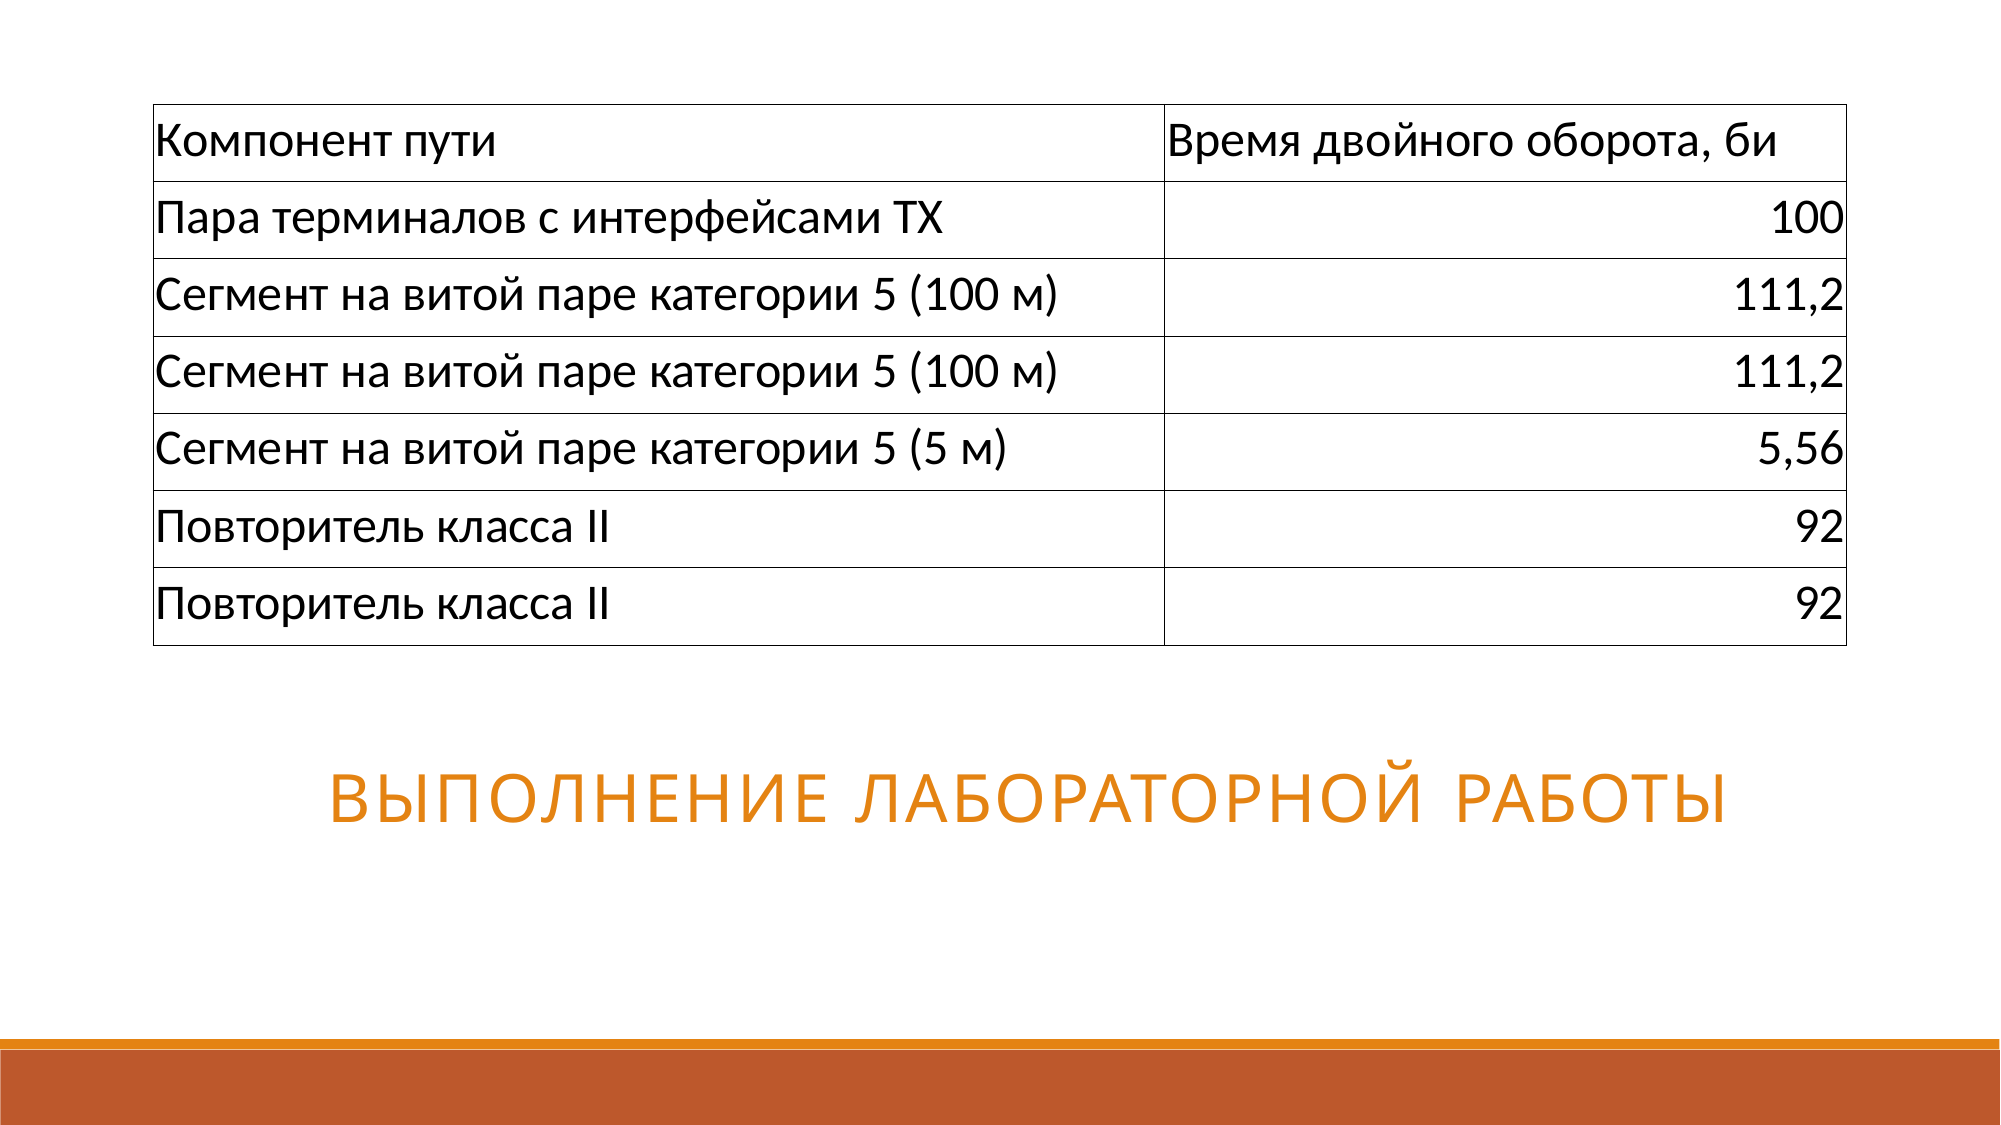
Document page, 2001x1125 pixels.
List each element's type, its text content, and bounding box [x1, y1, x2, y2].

text_box ВЫПОЛНЕНИЕ ЛАБОРАТОРНОЙ РАБОТЫ [262, 700, 1738, 837]
table_cell 92 [1165, 568, 1846, 645]
table_cell Повторитель класса II [154, 491, 1164, 567]
table_cell Повторитель класса II [154, 568, 1164, 645]
table_cell 111,2 [1165, 337, 1846, 413]
table_header Компонент пути [154, 105, 1164, 181]
table_cell 92 [1165, 491, 1846, 567]
table_cell Сегмент на витой паре категории 5 (100 м) [154, 259, 1164, 336]
table_cell 5,56 [1165, 414, 1846, 490]
table_cell Сегмент на витой паре категории 5 (5 м) [154, 414, 1164, 490]
table_cell Сегмент на витой паре категории 5 (100 м) [154, 337, 1164, 413]
table_cell 111,2 [1165, 259, 1846, 336]
table_cell Пара терминалов с интерфейсами TX [154, 182, 1164, 258]
table_cell 100 [1165, 182, 1846, 258]
table_header Время двойного оборота, би [1165, 105, 1846, 181]
